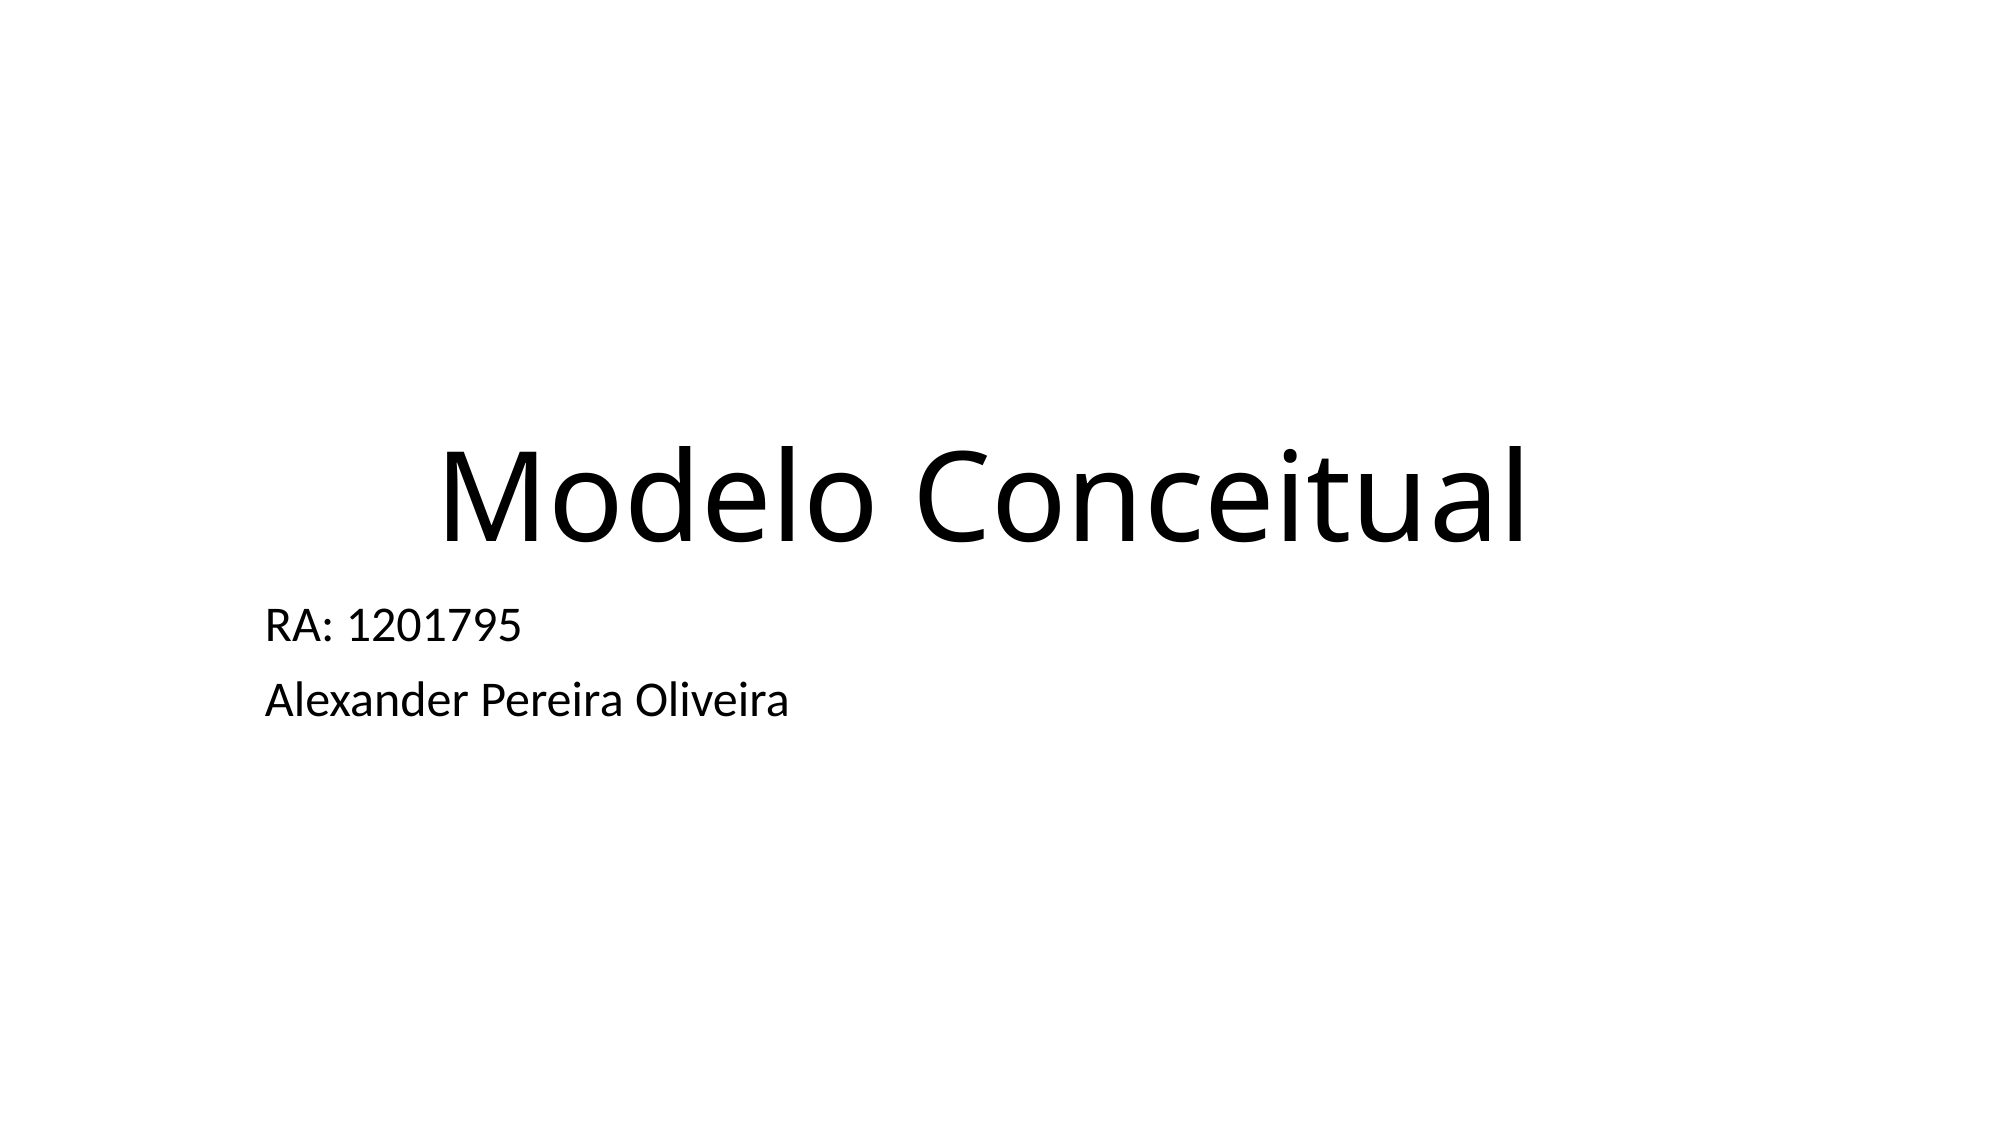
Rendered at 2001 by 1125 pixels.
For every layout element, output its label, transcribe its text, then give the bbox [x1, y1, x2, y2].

subtitle RA: 1201795 Alexander Pereira Oliveira [249, 590, 1750, 863]
title Modelo Conceitual [249, 184, 1750, 576]
